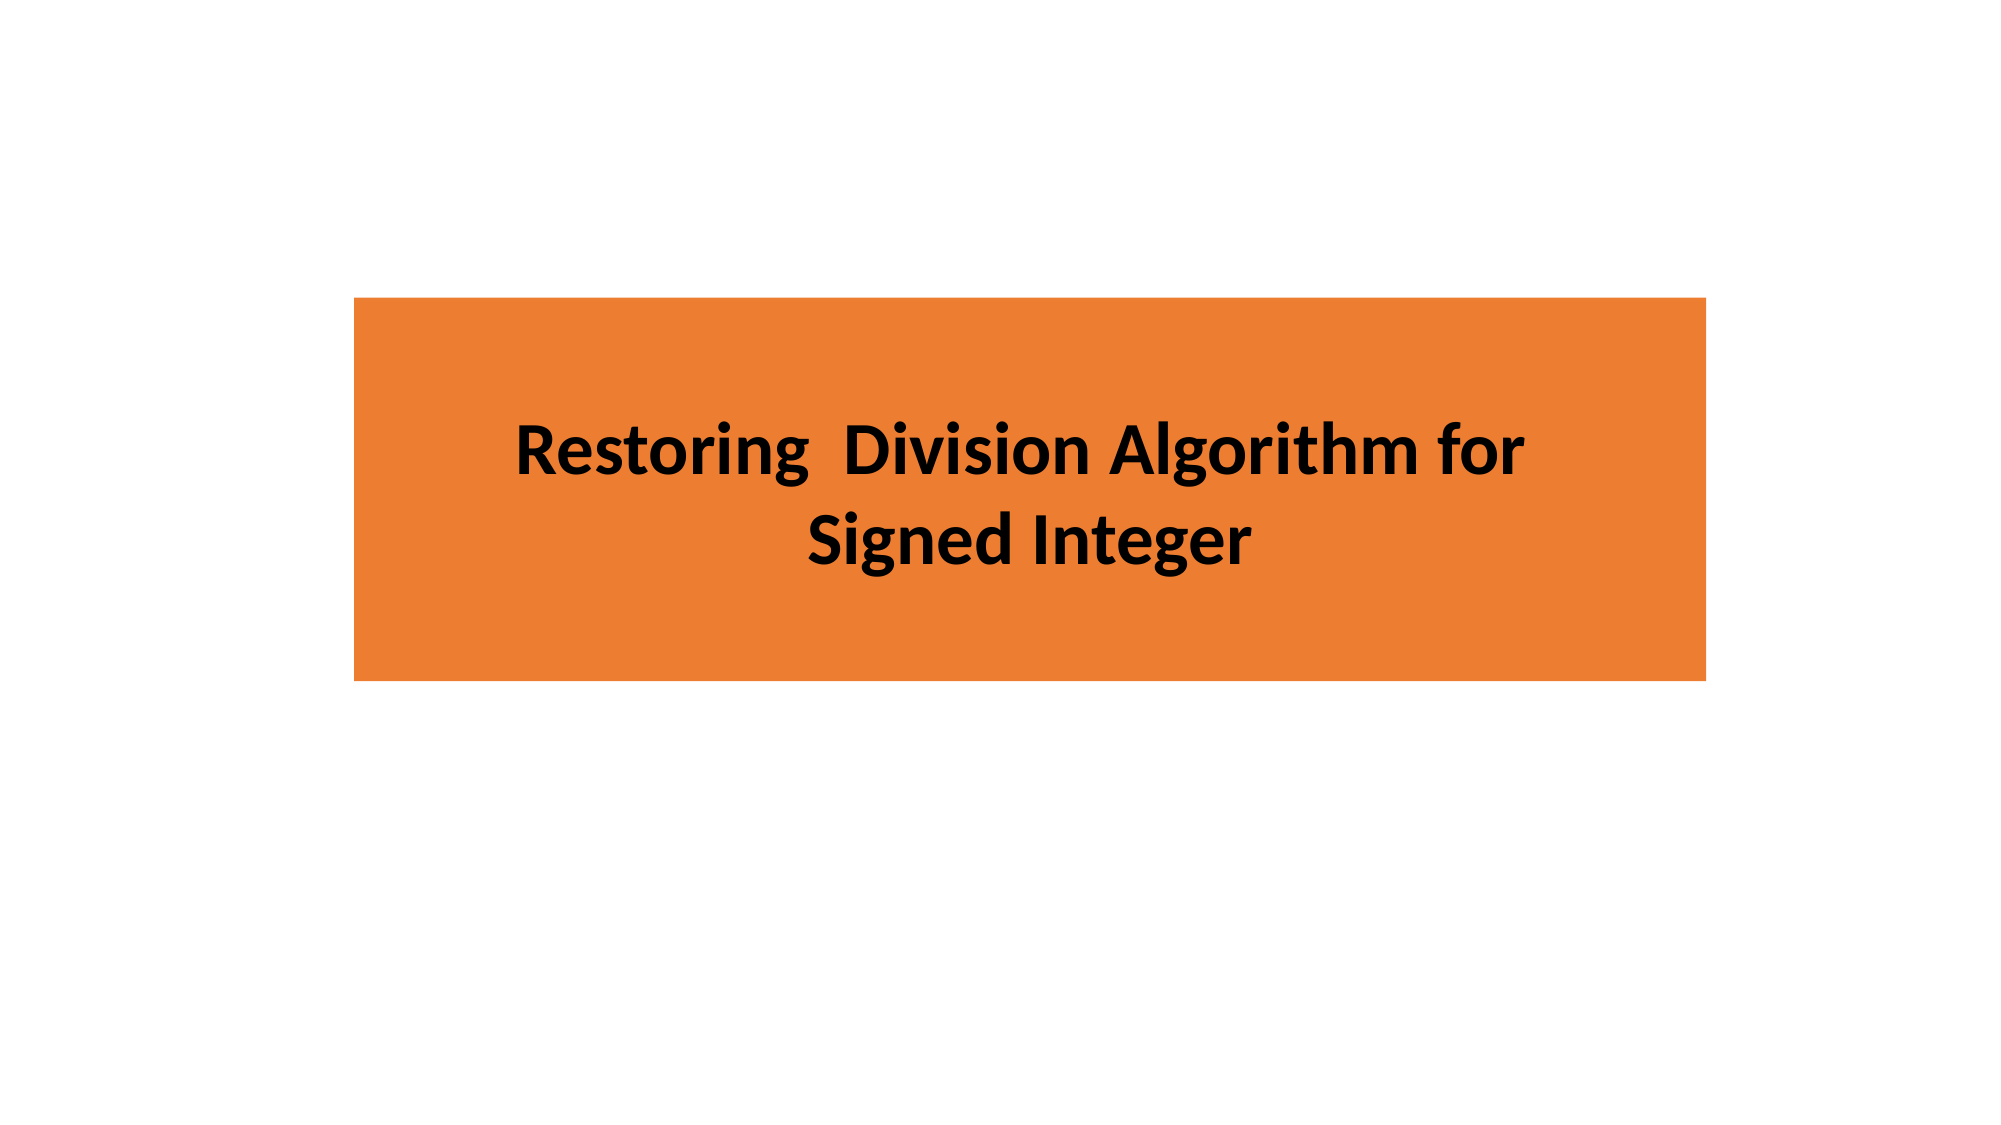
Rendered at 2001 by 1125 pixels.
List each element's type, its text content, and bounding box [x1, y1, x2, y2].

text_box Restoring Division Algorithm for Signed Integer [354, 297, 1707, 682]
